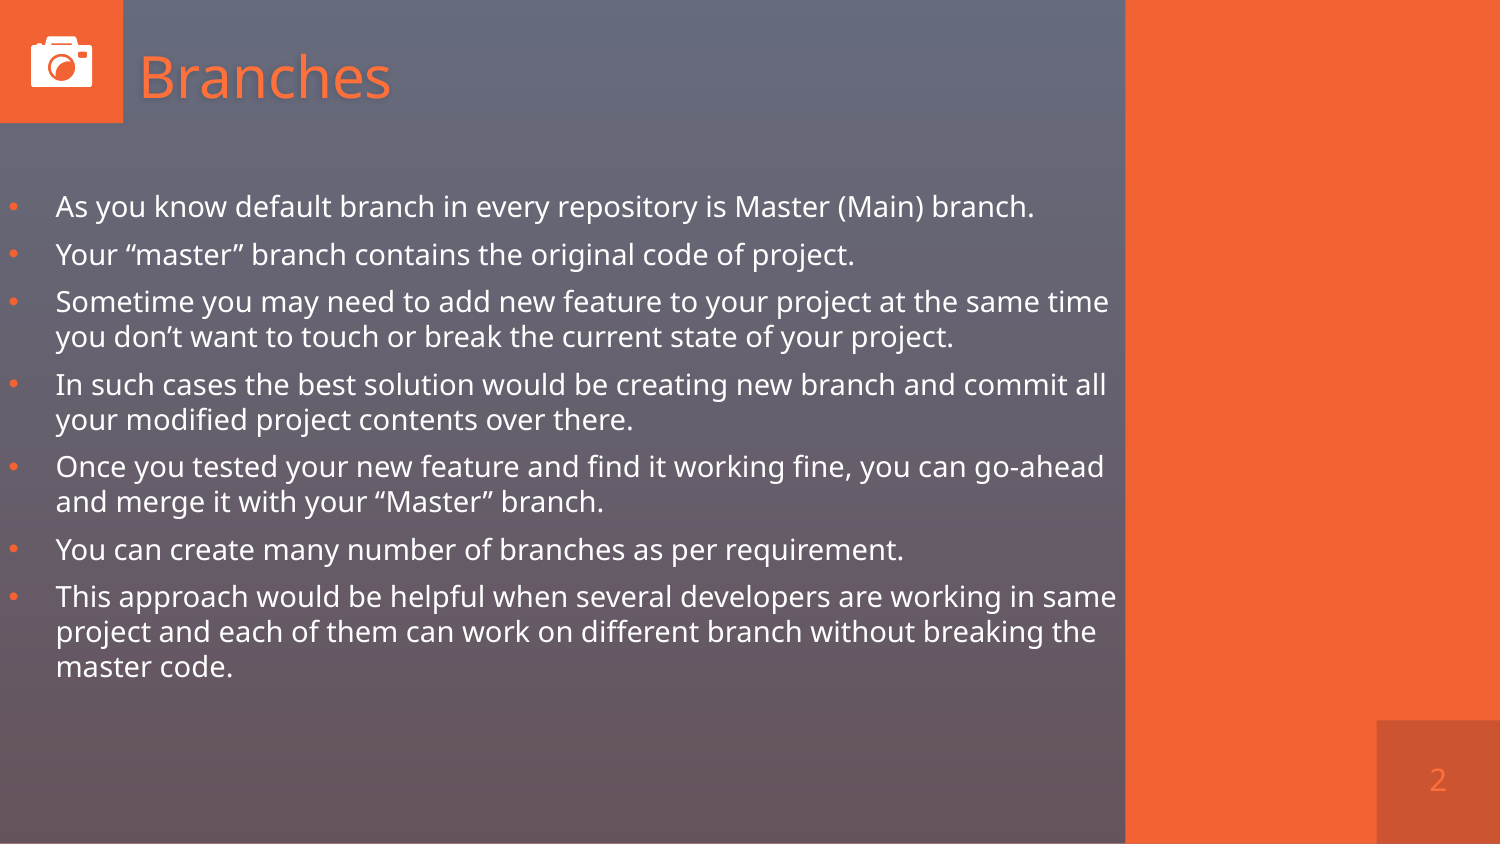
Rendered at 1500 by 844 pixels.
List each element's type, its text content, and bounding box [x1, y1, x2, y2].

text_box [30, 35, 93, 88]
title Branches [138, 28, 1049, 111]
slide_number 2 [1376, 720, 1500, 844]
list As you know default branch in every repository is Master (Main) branch. Your “master” branch contains the original code of project. Sometime you may need to add new feature to your project at the same time you don’t want to touch or break the current state of your project. In such cases the best solution would be creating new branch and commit all your modified project contents over there. Once you tested your new feature and find it working fine, you can go-ahead and merge it with your “Master” branch. You can create many number of branches as per requirement. This approach would be helpful when several developers are working in same project and each of them can work on different branch without breaking the master code. [8, 141, 1124, 829]
